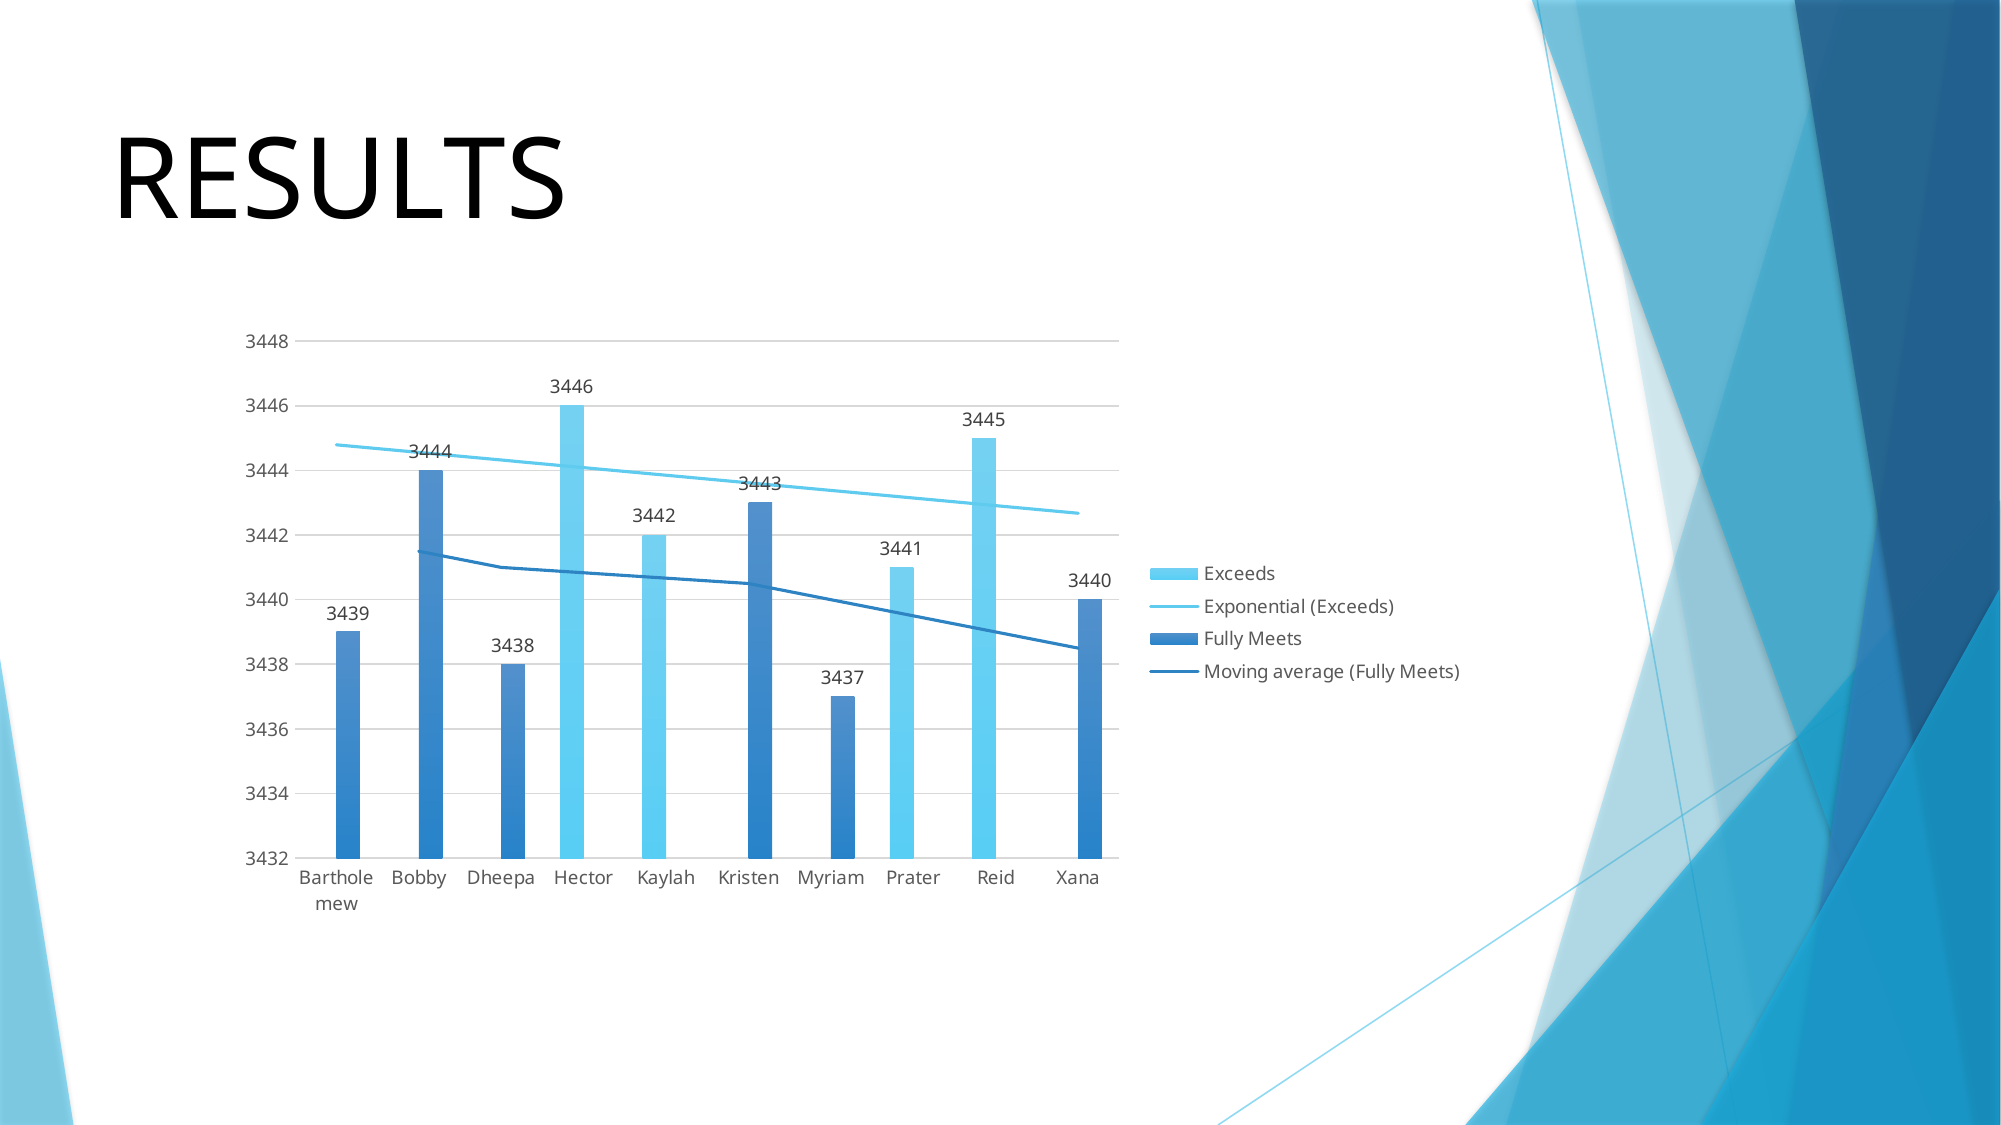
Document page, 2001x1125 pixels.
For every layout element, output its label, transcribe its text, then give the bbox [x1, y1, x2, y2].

text_box RESULTS [95, 98, 1235, 248]
chart [219, 315, 1480, 931]
